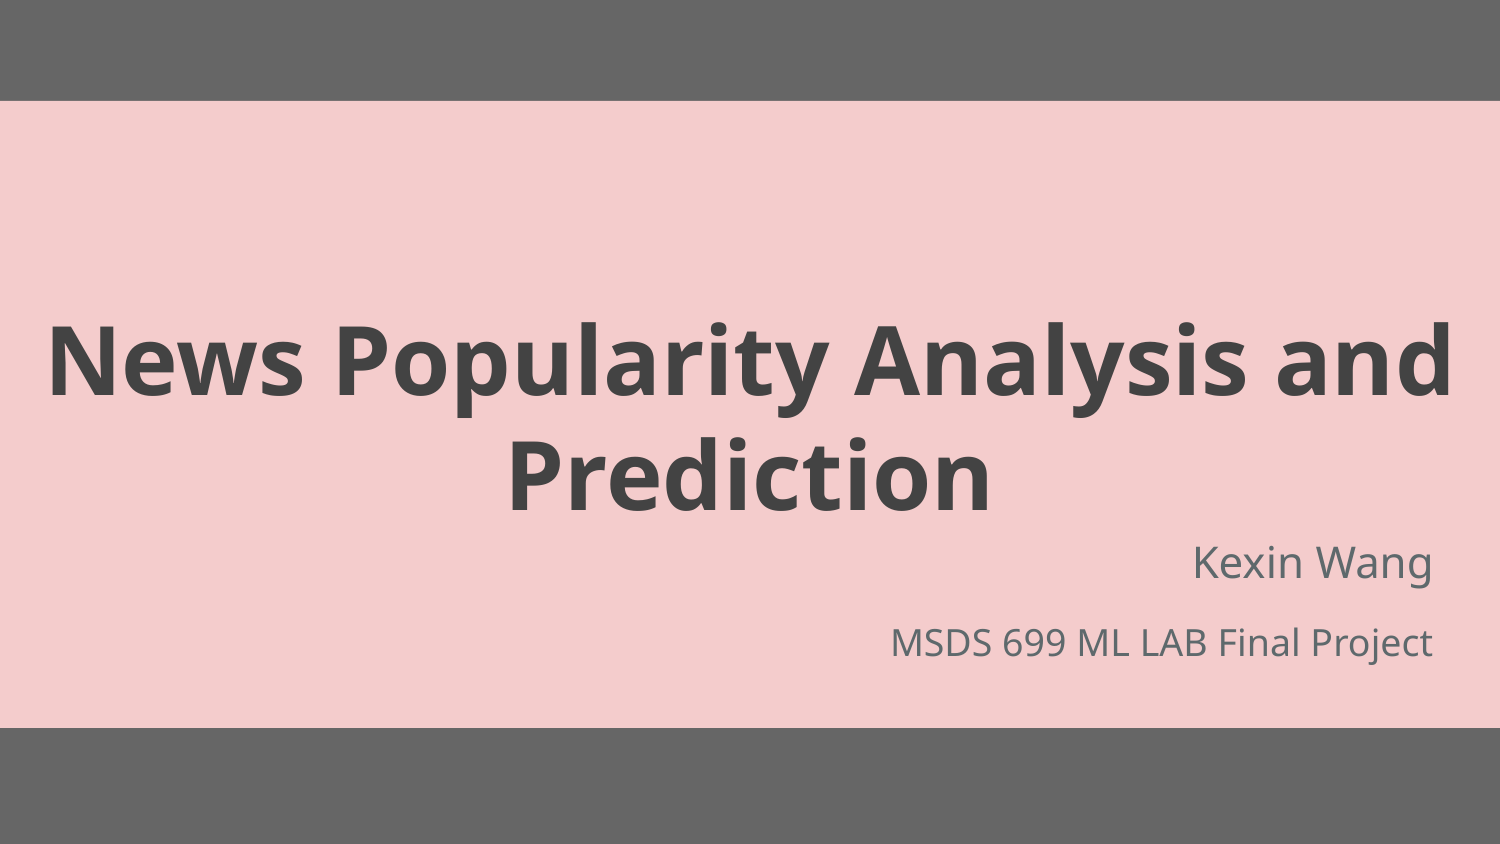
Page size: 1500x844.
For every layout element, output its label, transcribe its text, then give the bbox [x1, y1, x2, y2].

title News Popularity Analysis and Prediction [0, 100, 1500, 728]
list Kexin Wang MSDS 699 ML LAB Final Project [51, 478, 1449, 712]
